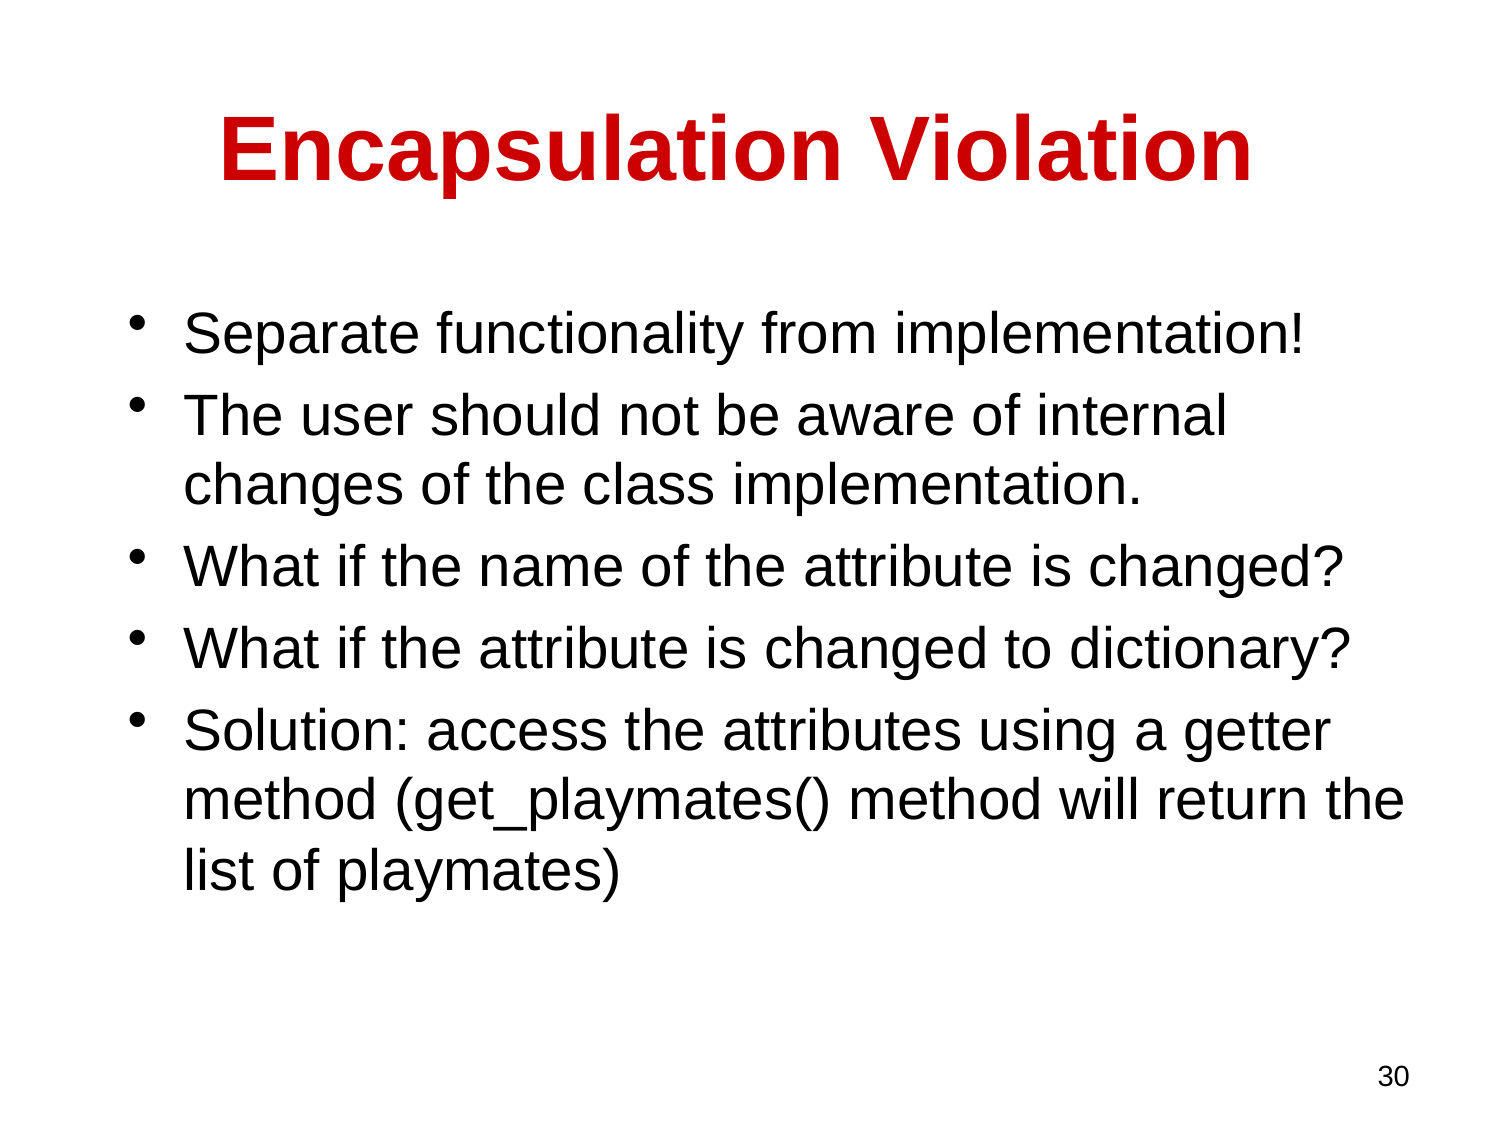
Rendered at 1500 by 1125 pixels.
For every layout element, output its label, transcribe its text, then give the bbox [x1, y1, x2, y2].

title Encapsulation Violation [62, 50, 1413, 238]
slide_number 30 [1074, 1049, 1426, 1088]
list Separate functionality from implementation! The user should not be aware of internal changes of the class implementation. What if the name of the attribute is changed? What if the attribute is changed to dictionary? Solution: access the attributes using a getter method (get_playmates() method will return the list of playmates) [112, 287, 1463, 1050]
